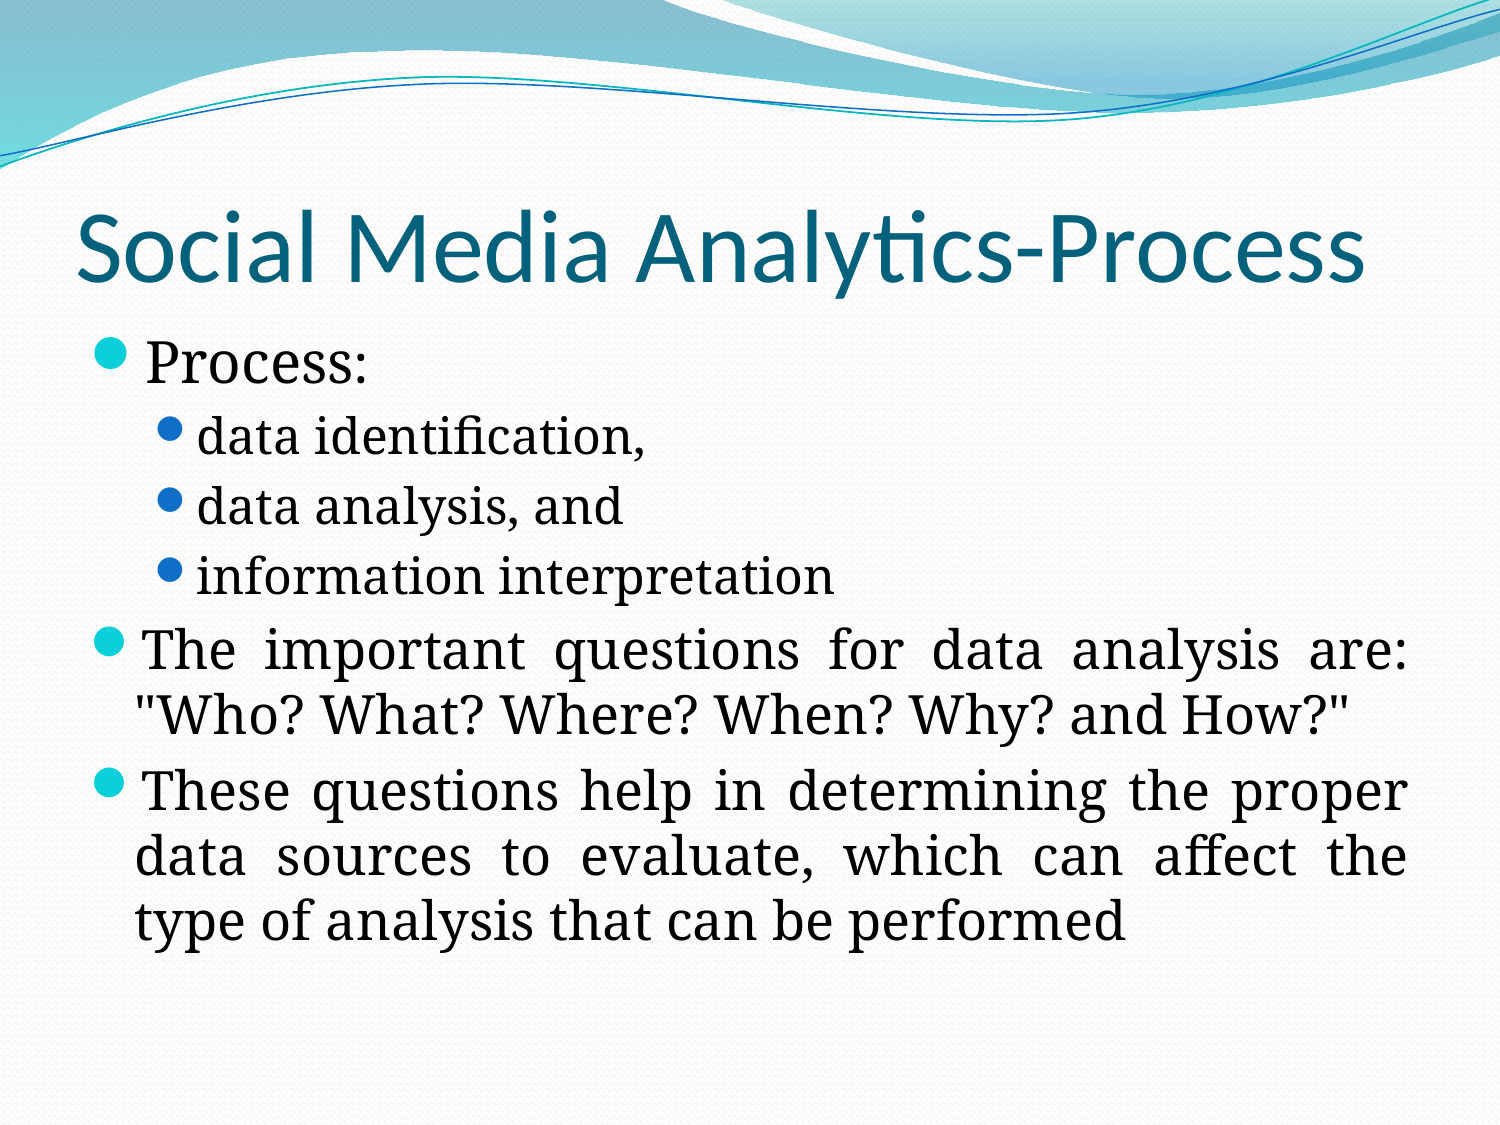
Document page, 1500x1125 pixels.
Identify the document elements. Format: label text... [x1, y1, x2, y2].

title Social Media Analytics-Process [75, 115, 1425, 303]
list Process: data identification, data analysis, and information interpretation The important questions for data analysis are: "Who? What? Where? When? Why? and How?" These questions help in determining the proper data sources to evaluate, which can affect the type of analysis that can be performed [75, 317, 1425, 1088]
